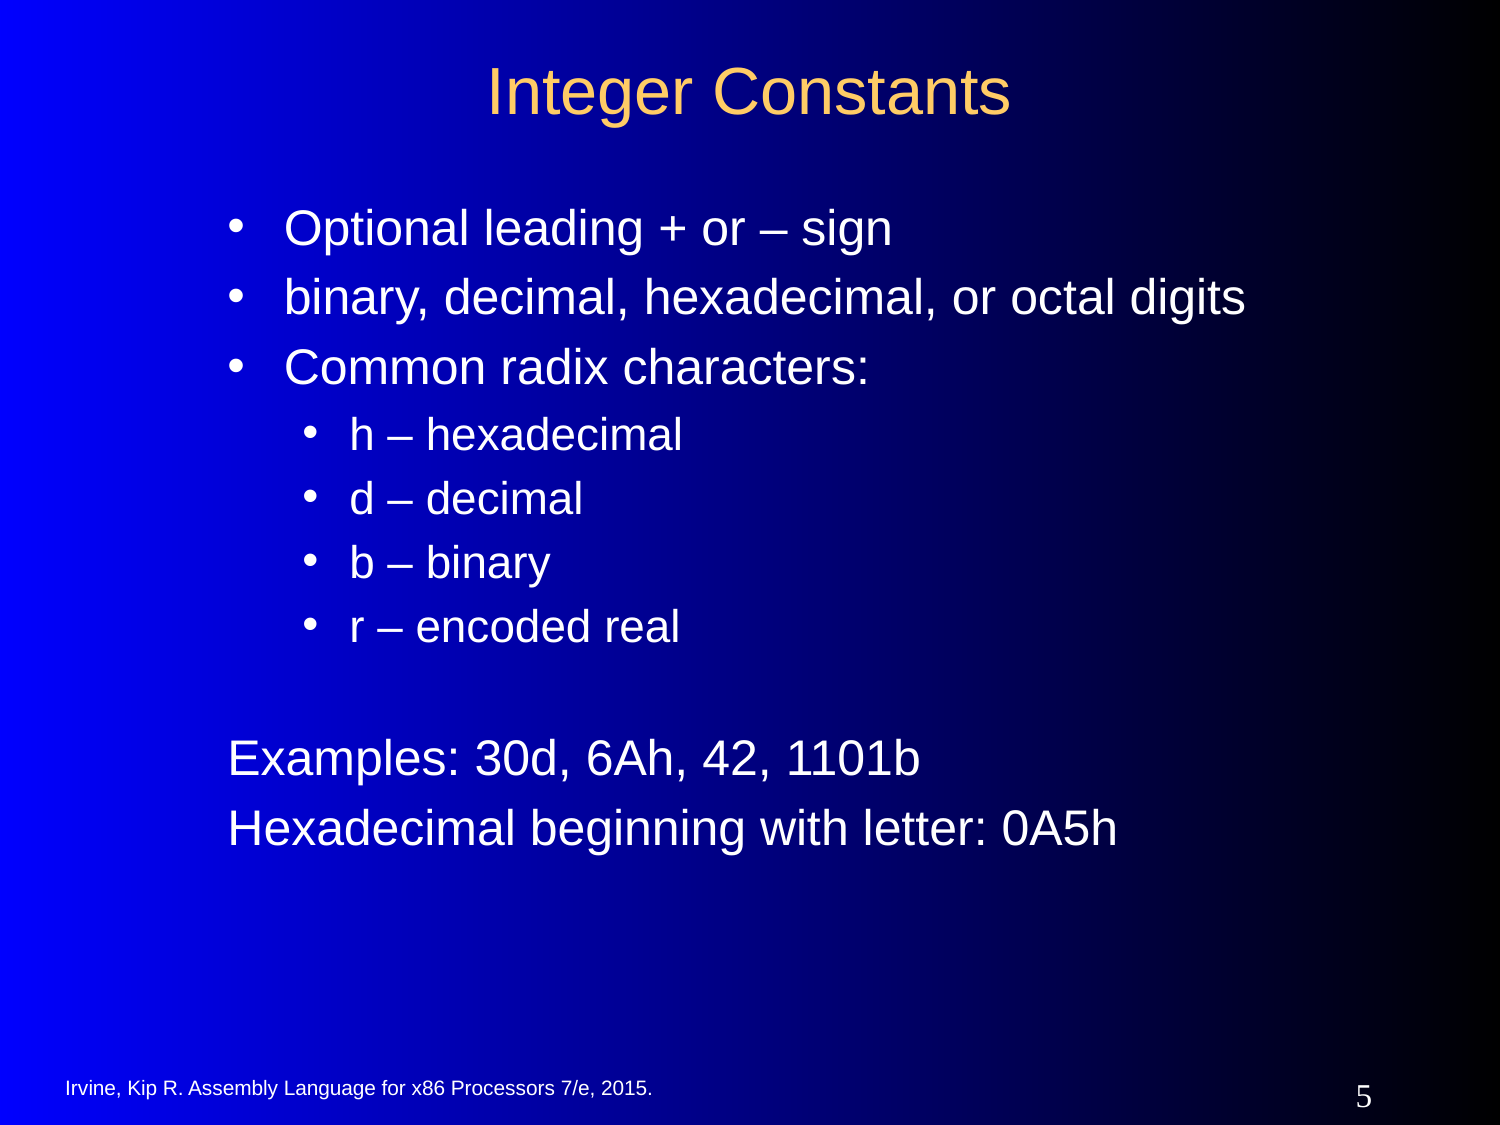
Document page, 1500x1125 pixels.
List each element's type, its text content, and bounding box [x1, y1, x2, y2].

title Integer Constants [112, 37, 1388, 138]
list Optional leading + or – sign binary, decimal, hexadecimal, or octal digits Common radix characters: h – hexadecimal d – decimal b – binary r – encoded real Examples: 30d, 6Ah, 42, 1101b Hexadecimal beginning with letter: 0A5h [212, 187, 1338, 925]
footer Irvine, Kip R. Assembly Language for x86 Processors 7/e, 2015. [50, 1062, 825, 1113]
slide_number ‹#› [1224, 1062, 1388, 1125]
